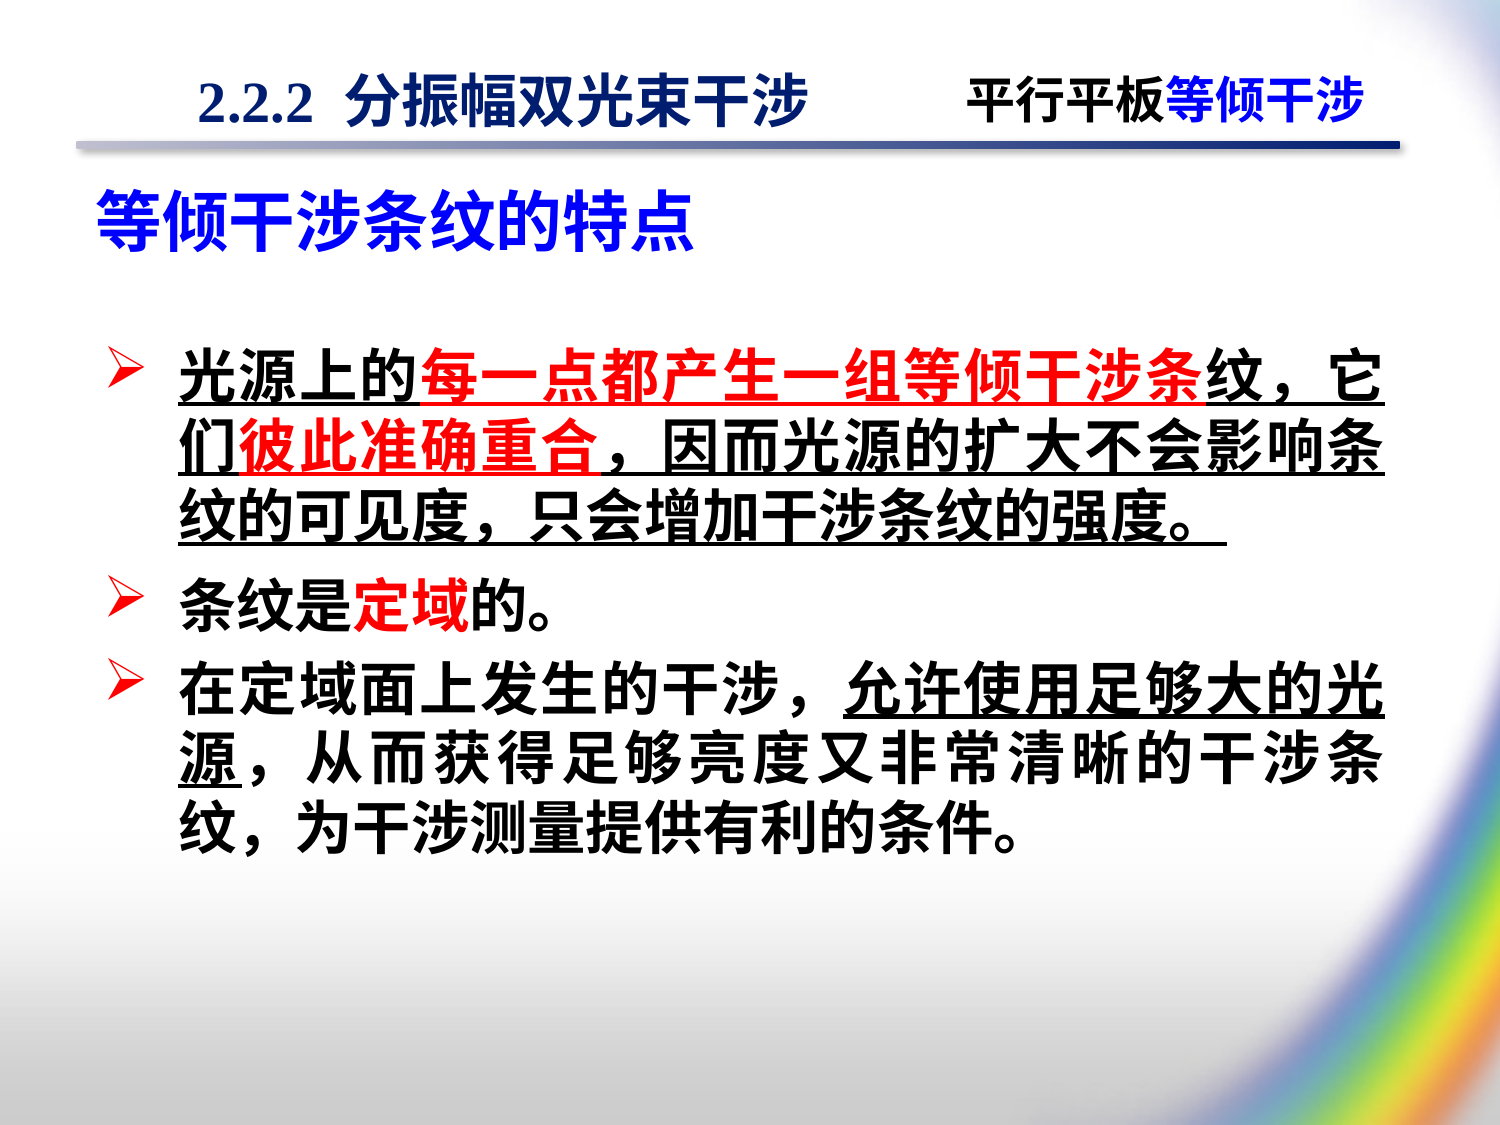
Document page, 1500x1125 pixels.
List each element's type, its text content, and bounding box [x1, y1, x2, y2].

title 2.2.2 分振幅双光束干涉 [183, 54, 1344, 138]
text_box [75, 139, 1402, 151]
text_box 等倾干涉条纹的特点 [80, 172, 712, 268]
text_box 光源上的每一点都产生一组等倾干涉条纹，它们彼此准确重合，因而光源的扩大不会影响条纹的可见度，只会增加干涉条纹的强度。 条纹是定域的。 在定域面上发生的干涉，允许使用足够大的光源，从而获得足够亮度又非常清晰的干涉条纹，为干涉测量提供有利的条件。 [88, 332, 1400, 939]
text_box 平行平板等倾干涉 [950, 61, 1400, 137]
picture [0, 0, 1500, 1125]
